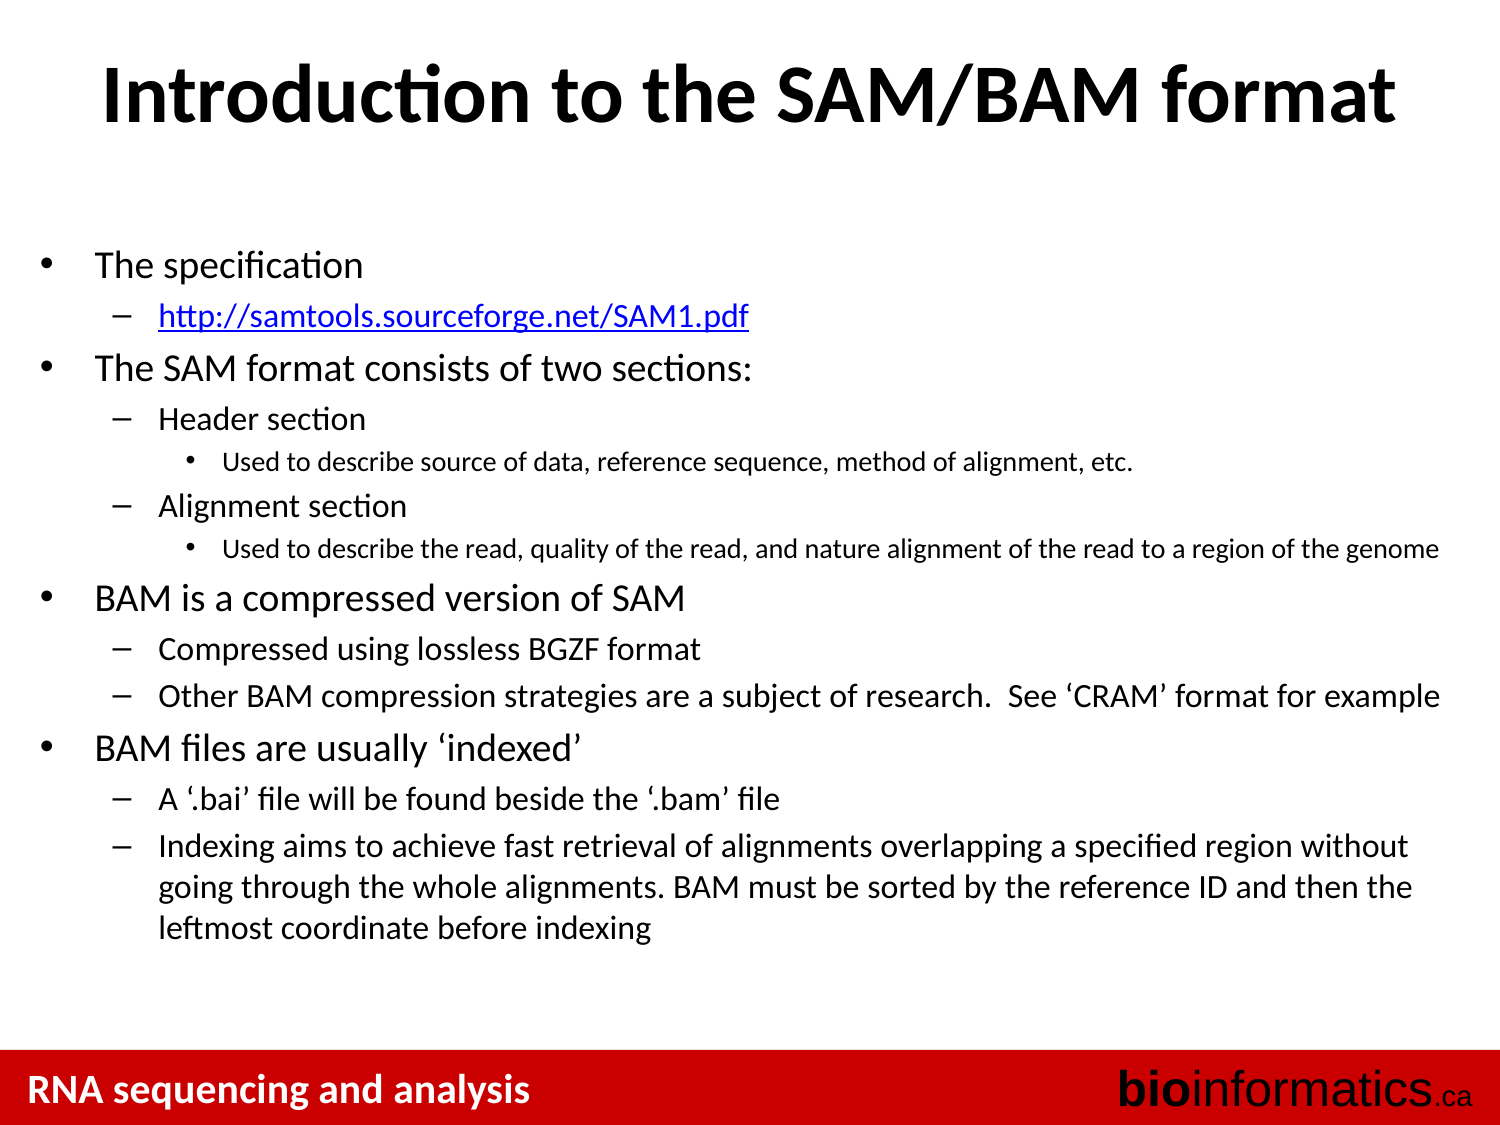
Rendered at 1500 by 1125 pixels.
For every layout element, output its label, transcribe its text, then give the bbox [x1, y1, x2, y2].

title Introduction to the SAM/BAM format [24, 0, 1475, 184]
list The specification http://samtools.sourceforge.net/SAM1.pdf The SAM format consists of two sections: Header section Used to describe source of data, reference sequence, method of alignment, etc. Alignment section Used to describe the read, quality of the read, and nature alignment of the read to a region of the genome BAM is a compressed version of SAM Compressed using lossless BGZF format Other BAM compression strategies are a subject of research. See ‘CRAM’ format for example BAM files are usually ‘indexed’ A ‘.bai’ file will be found beside the ‘.bam’ file Indexing aims to achieve fast retrieval of alignments overlapping a specified region without going through the whole alignments. BAM must be sorted by the reference ID and then the leftmost coordinate before indexing [24, 231, 1475, 1007]
